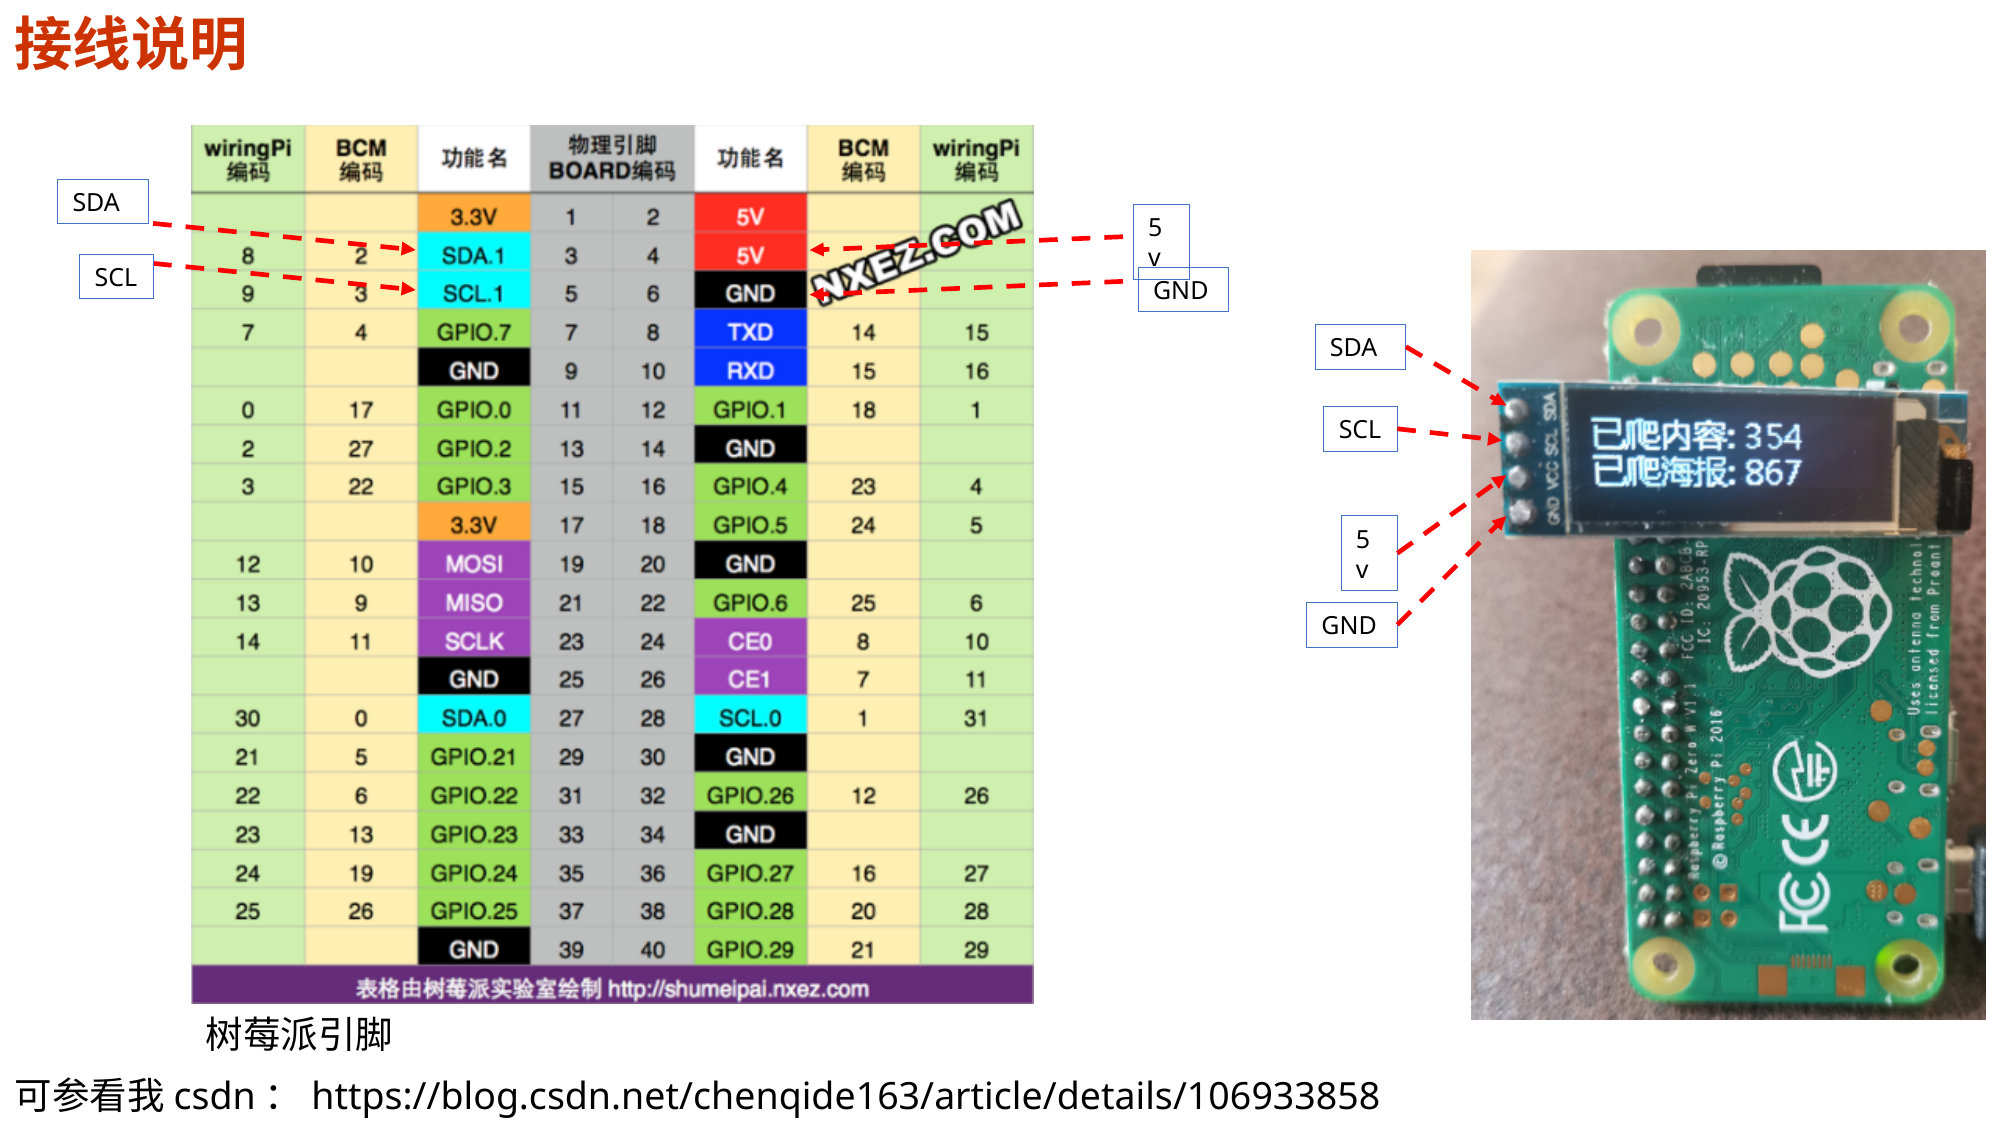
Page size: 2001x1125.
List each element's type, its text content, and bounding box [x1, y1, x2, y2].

picture [1471, 250, 1986, 1020]
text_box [153, 223, 416, 250]
picture [191, 125, 1034, 1004]
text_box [809, 281, 1124, 295]
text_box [153, 263, 416, 290]
text_box 5v [1341, 515, 1397, 591]
text_box 接线说明 [0, 0, 632, 85]
text_box SDA [57, 179, 149, 224]
text_box SCL [79, 254, 154, 299]
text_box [1397, 429, 1502, 441]
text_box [809, 236, 1124, 251]
text_box GND [1138, 267, 1229, 312]
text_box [1405, 347, 1507, 406]
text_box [1397, 515, 1507, 626]
text_box GND [1306, 602, 1398, 648]
text_box SCL [1323, 406, 1398, 452]
text_box SDA [1315, 324, 1406, 370]
text_box 5v [1133, 204, 1190, 280]
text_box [1397, 475, 1507, 515]
text_box 树莓派引脚 [191, 1004, 591, 1064]
text_box 可参看我csdn：https://blog.csdn.net/chenqide163/article/details/106933858 [0, 1064, 1648, 1125]
